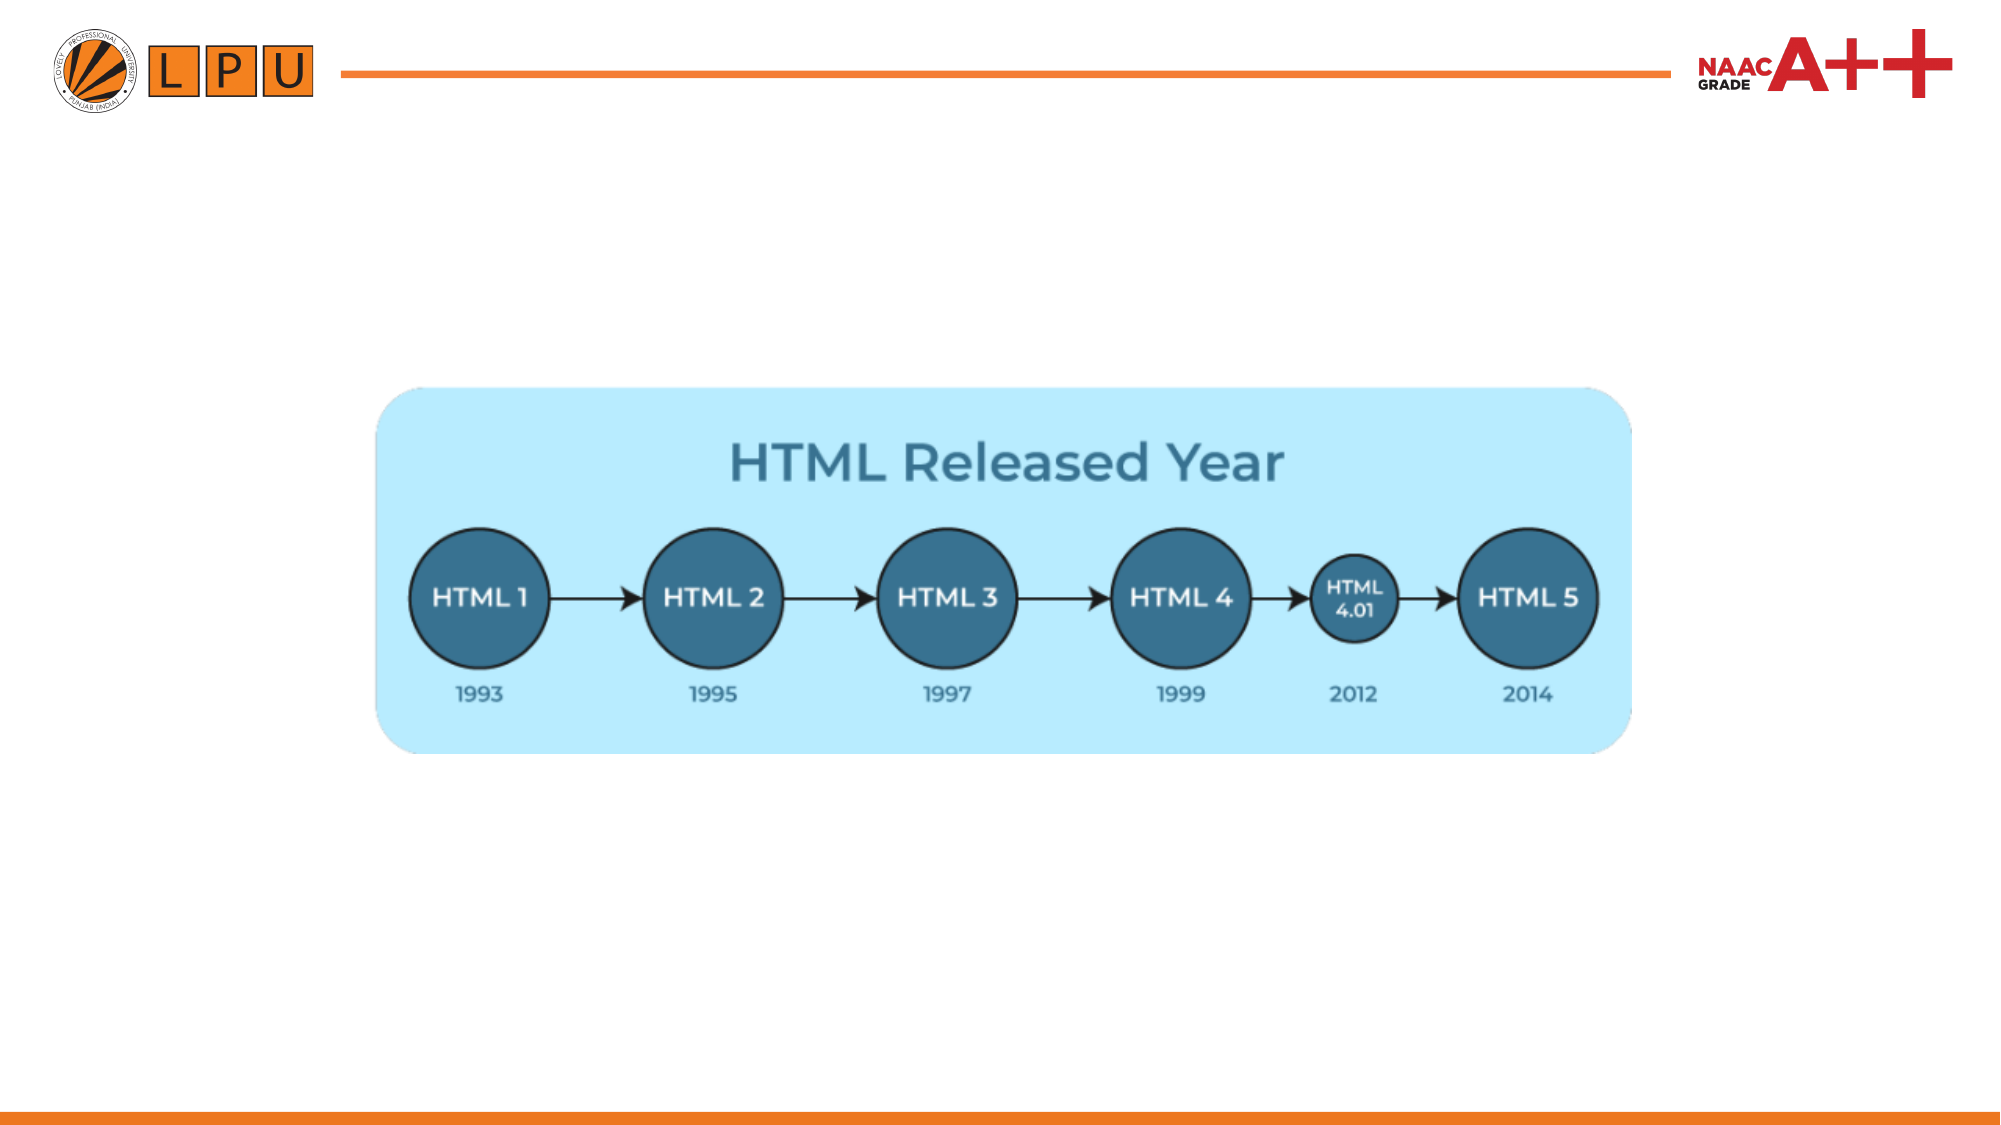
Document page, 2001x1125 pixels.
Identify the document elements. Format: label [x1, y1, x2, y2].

picture [368, 371, 1632, 754]
